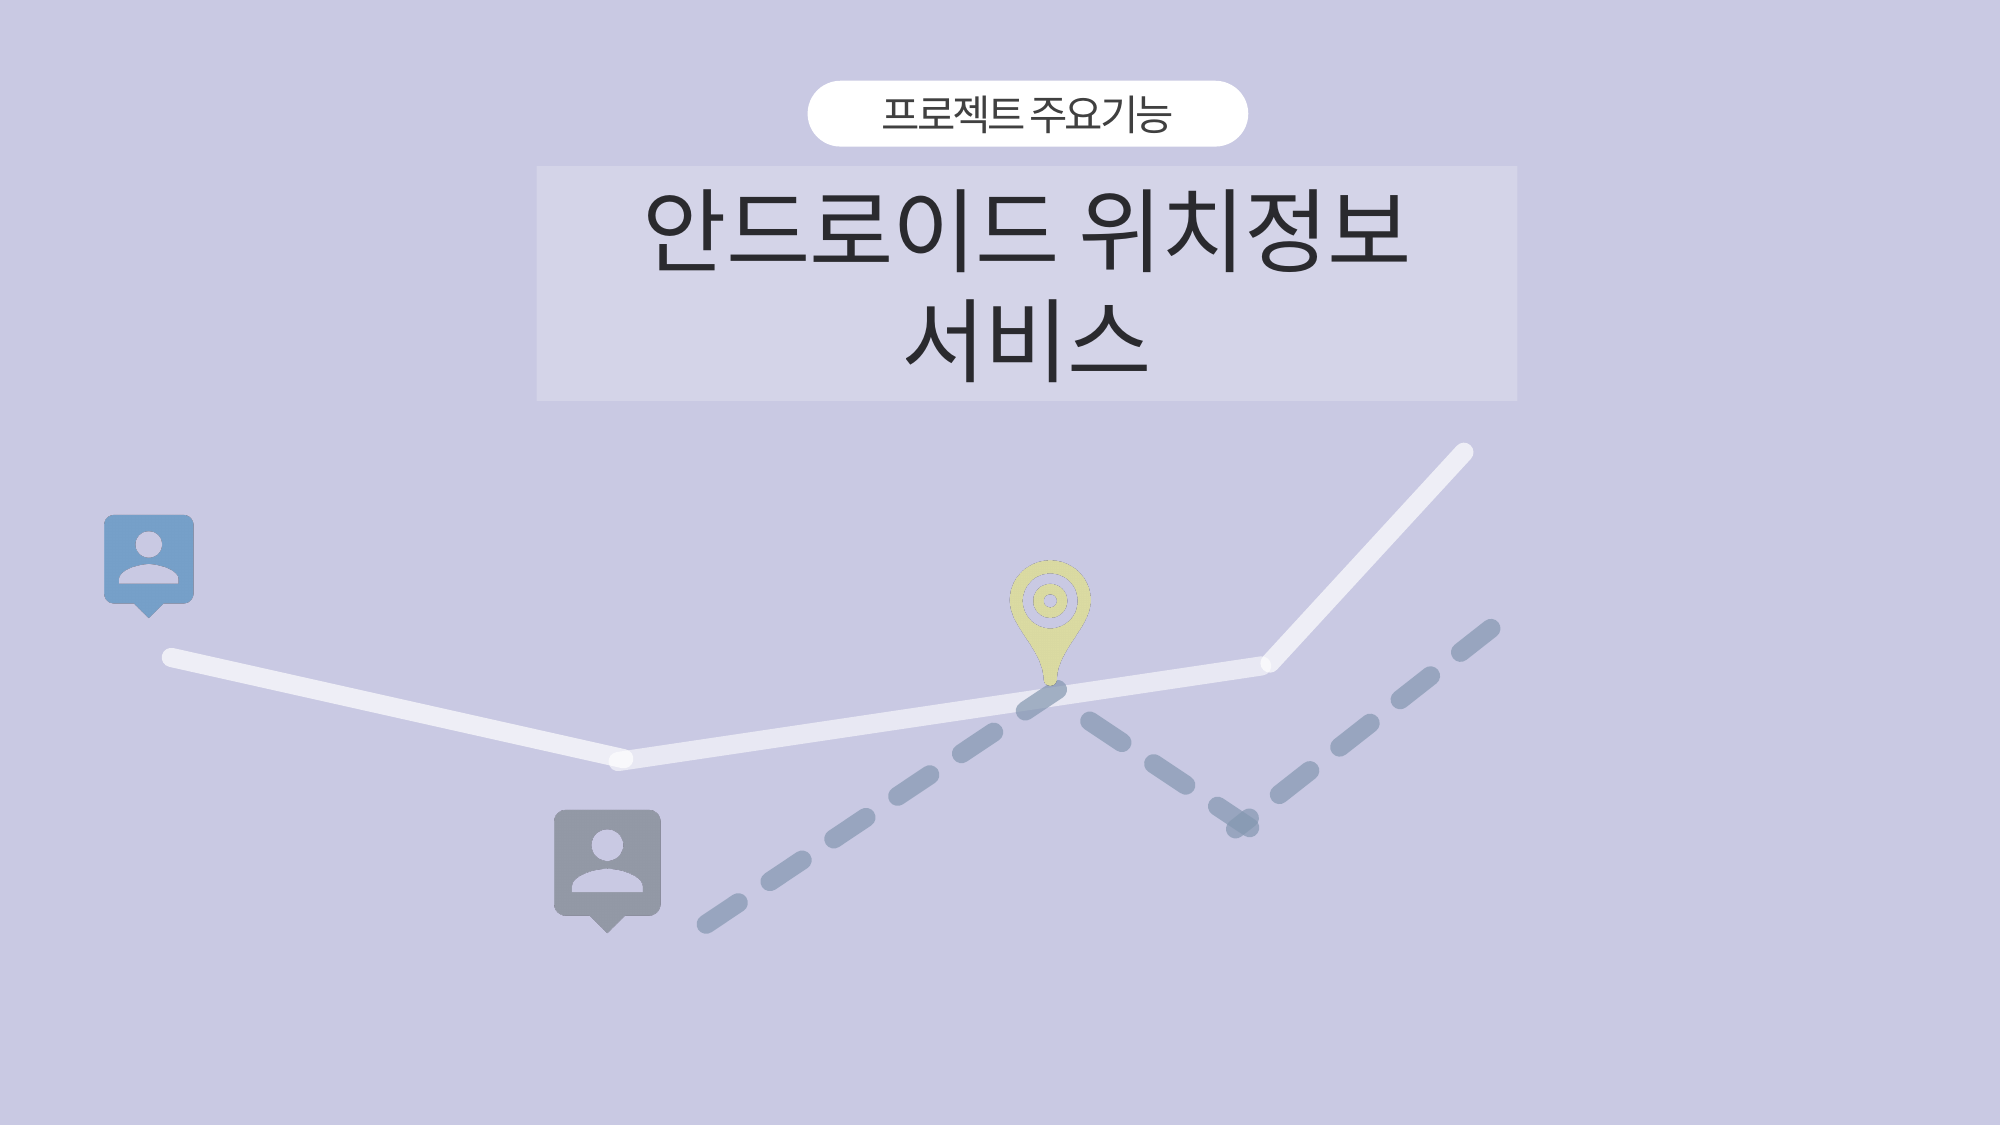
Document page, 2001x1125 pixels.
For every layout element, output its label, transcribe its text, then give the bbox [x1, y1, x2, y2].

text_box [843, 446, 1360, 1125]
picture [536, 798, 678, 940]
picture [89, 505, 208, 623]
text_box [1360, 452, 1464, 664]
picture [978, 551, 1122, 695]
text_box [171, 657, 624, 759]
text_box 프로젝트 주요기능 [806, 79, 1250, 148]
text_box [618, 665, 843, 762]
text_box 안드로이드 위치정보 서비스 [536, 166, 1518, 401]
